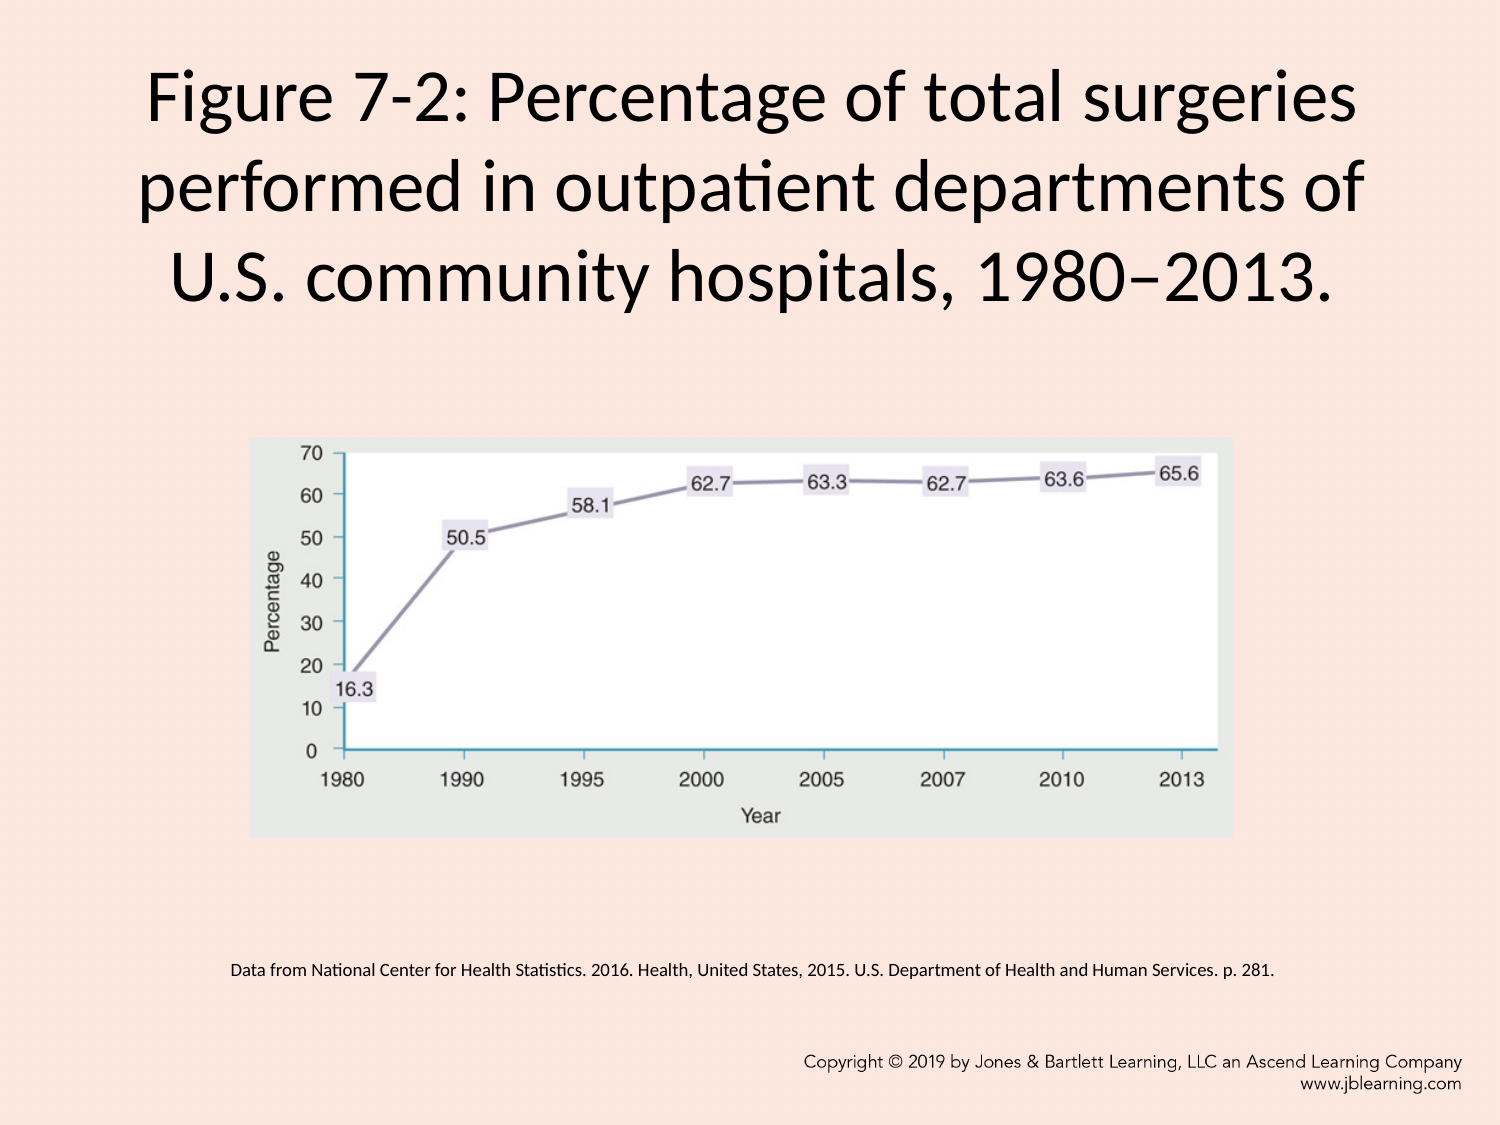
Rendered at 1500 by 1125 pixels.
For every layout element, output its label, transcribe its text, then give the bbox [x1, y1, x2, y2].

text_box Data from National Center for Health Statistics. 2016. Health, United States, 2015. U.S. Department of Health and Human Services. p. 281. [215, 950, 1290, 988]
picture [0, 0, 1500, 1125]
title Figure 7-2: Percentage of total surgeries performed in outpatient departments of U.S. community hospitals, 1980–2013. [77, 38, 1428, 324]
